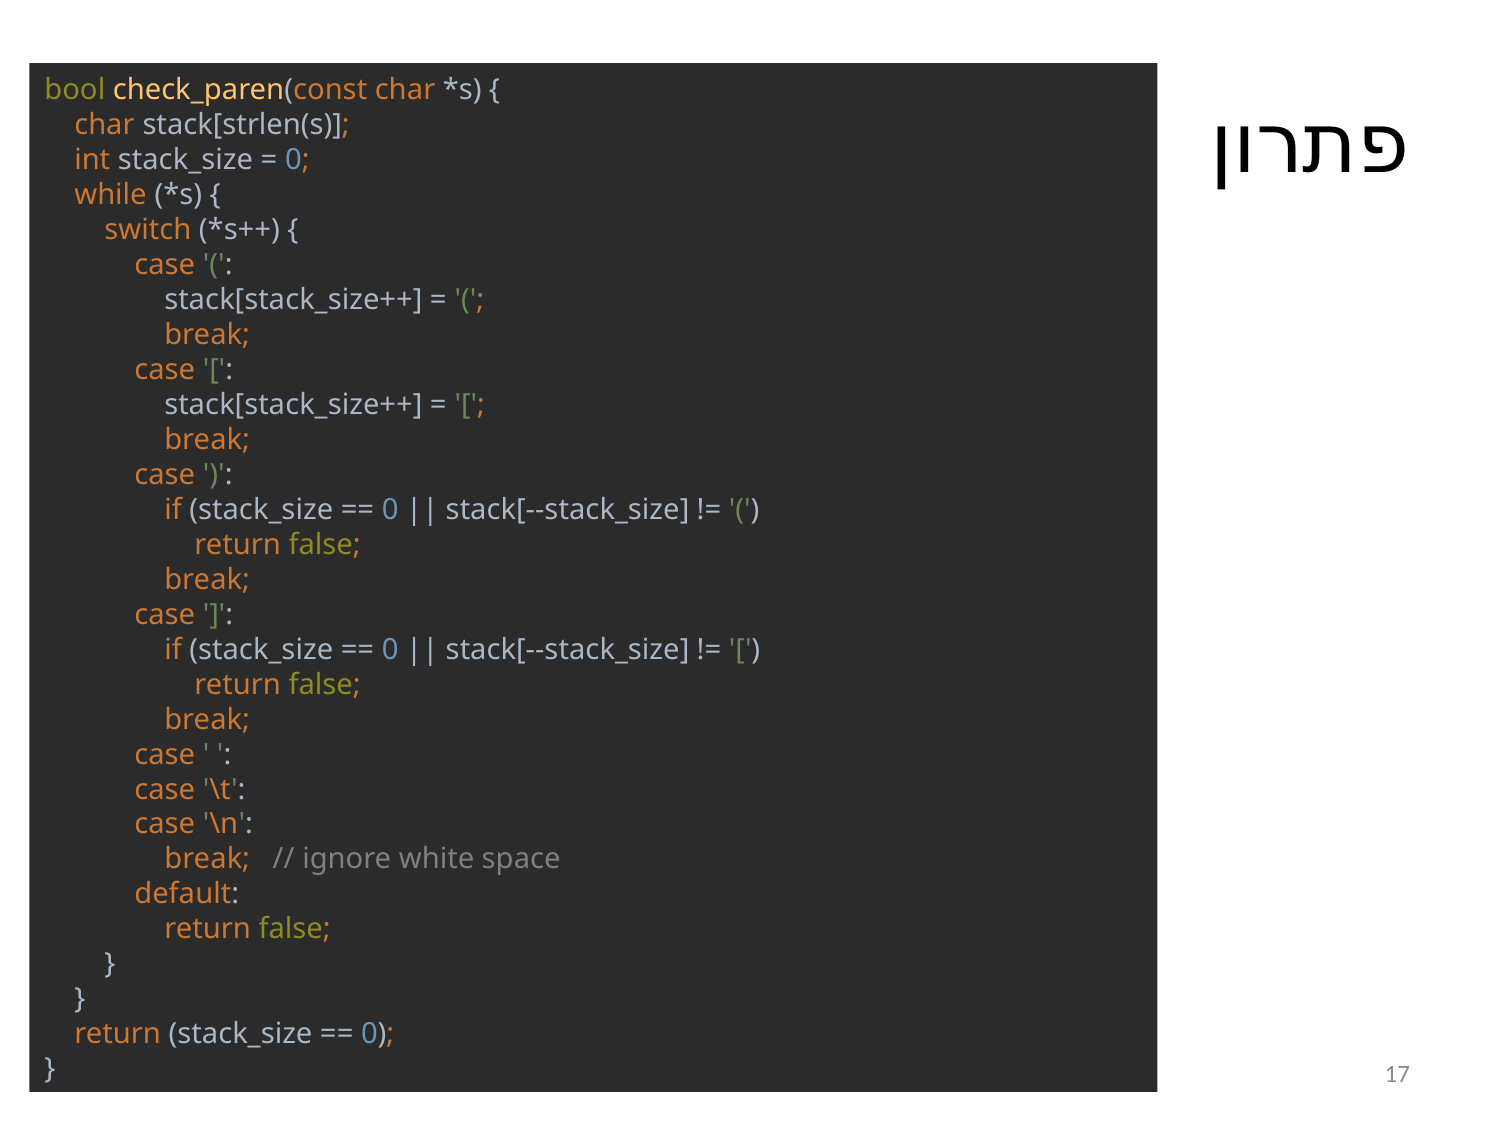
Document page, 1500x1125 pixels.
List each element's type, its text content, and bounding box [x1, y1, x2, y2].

slide_number 17 [1074, 1042, 1425, 1103]
text_box bool check_paren(const char *s) { char stack[strlen(s)]; int stack_size = 0; while (*s) { switch (*s++) { case '(': stack[stack_size++] = '('; break; case '[': stack[stack_size++] = '['; break; case ')': if (stack_size == 0 || stack[--stack_size] != '(') return false; break; case ']': if (stack_size == 0 || stack[--stack_size] != '[') return false; break; case ' ': case '\t': case '\n': break; // ignore white space default: return false; } } return (stack_size == 0); } [29, 63, 1158, 1092]
title פתרון [75, 45, 1425, 233]
